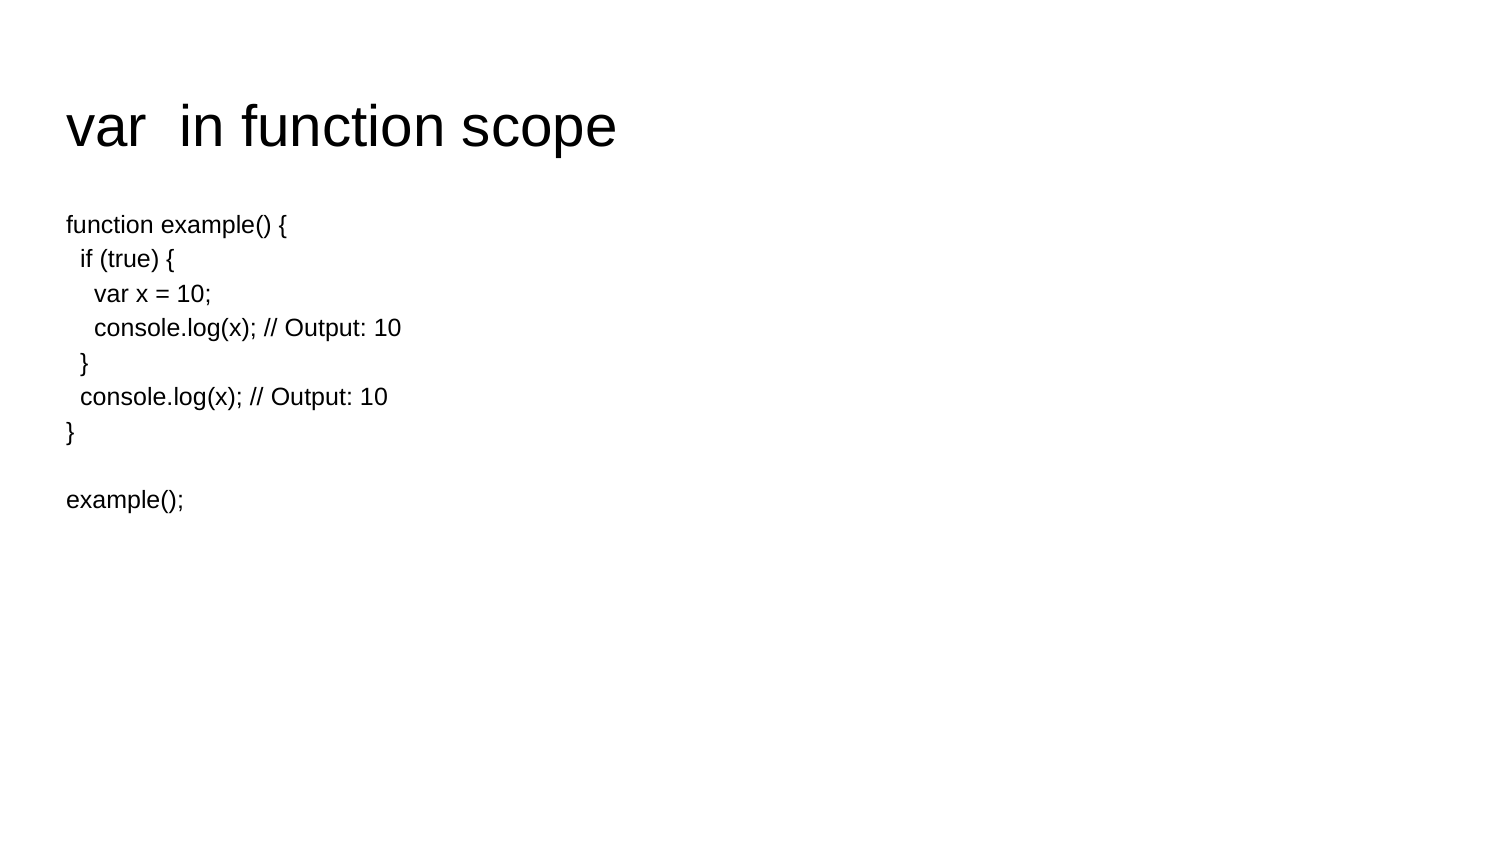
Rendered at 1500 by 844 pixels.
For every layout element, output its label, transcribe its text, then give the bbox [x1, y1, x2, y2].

list function example() { if (true) { var x = 10; console.log(x); // Output: 10 } console.log(x); // Output: 10 } example(); [51, 189, 1449, 750]
title var in function scope [51, 72, 1449, 167]
